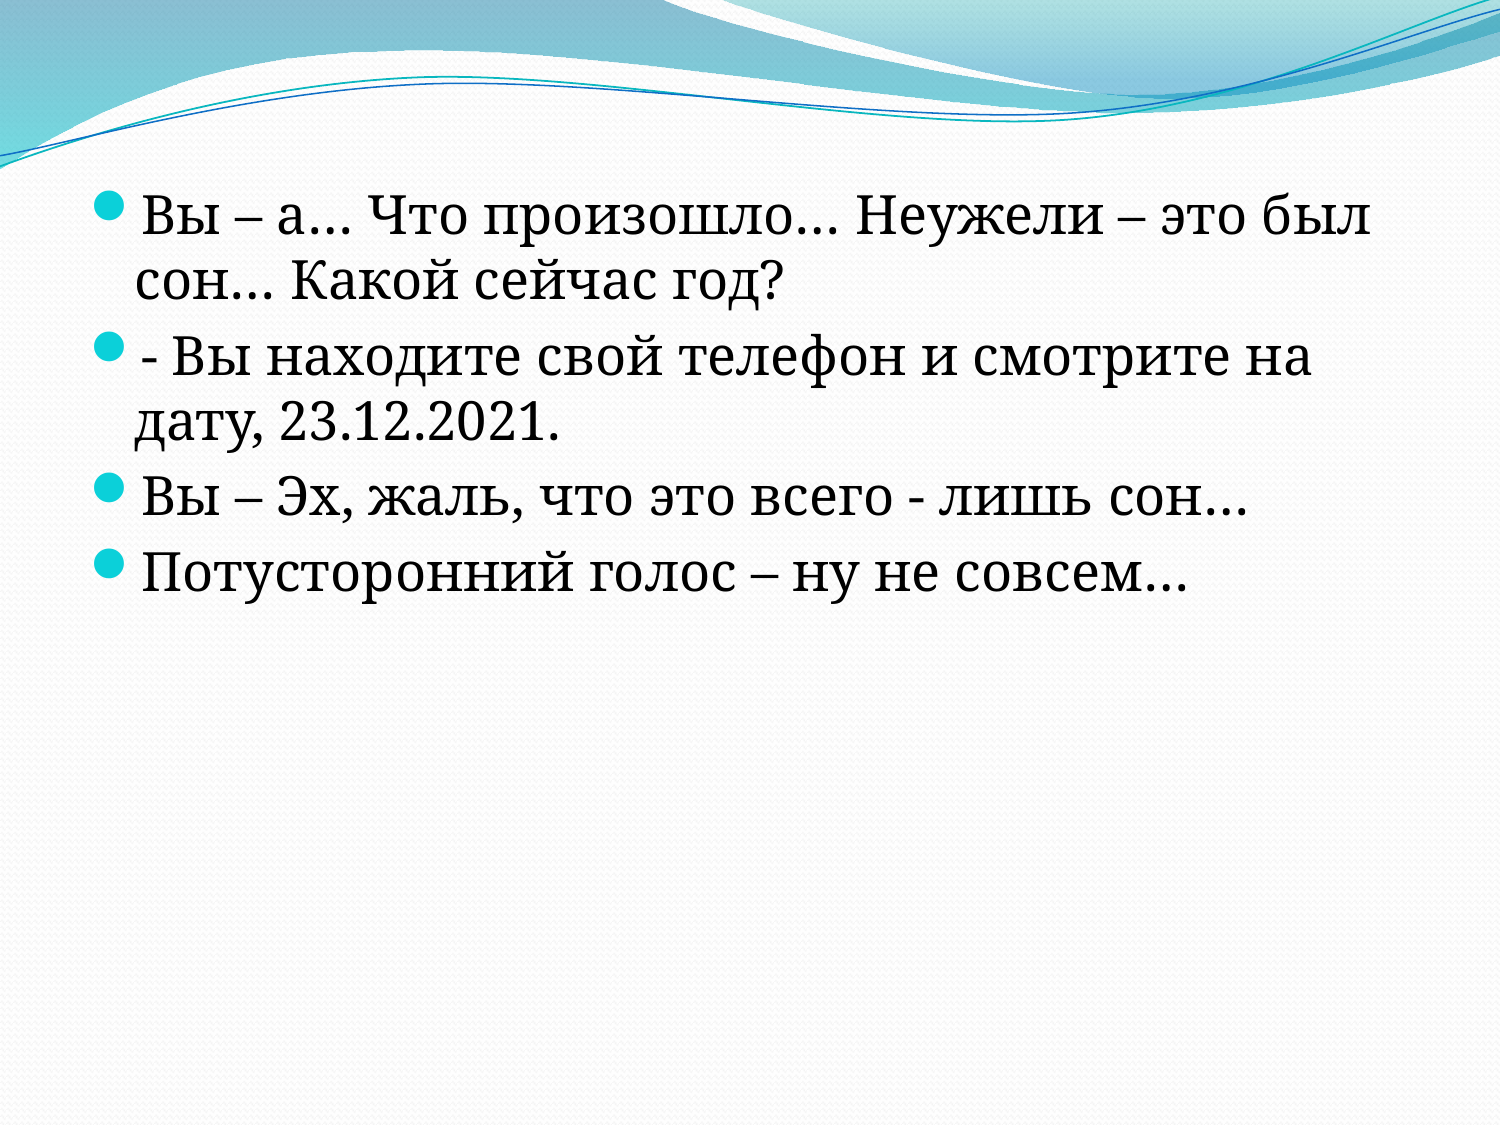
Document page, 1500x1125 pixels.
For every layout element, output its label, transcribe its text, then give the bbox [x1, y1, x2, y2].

list Вы – а… Что произошло… Неужели – это был сон… Какой сейчас год? - Вы находите свой телефон и смотрите на дату, 23.12.2021. Вы – Эх, жаль, что это всего - лишь сон… Потусторонний голос – ну не совсем… [75, 172, 1425, 1038]
